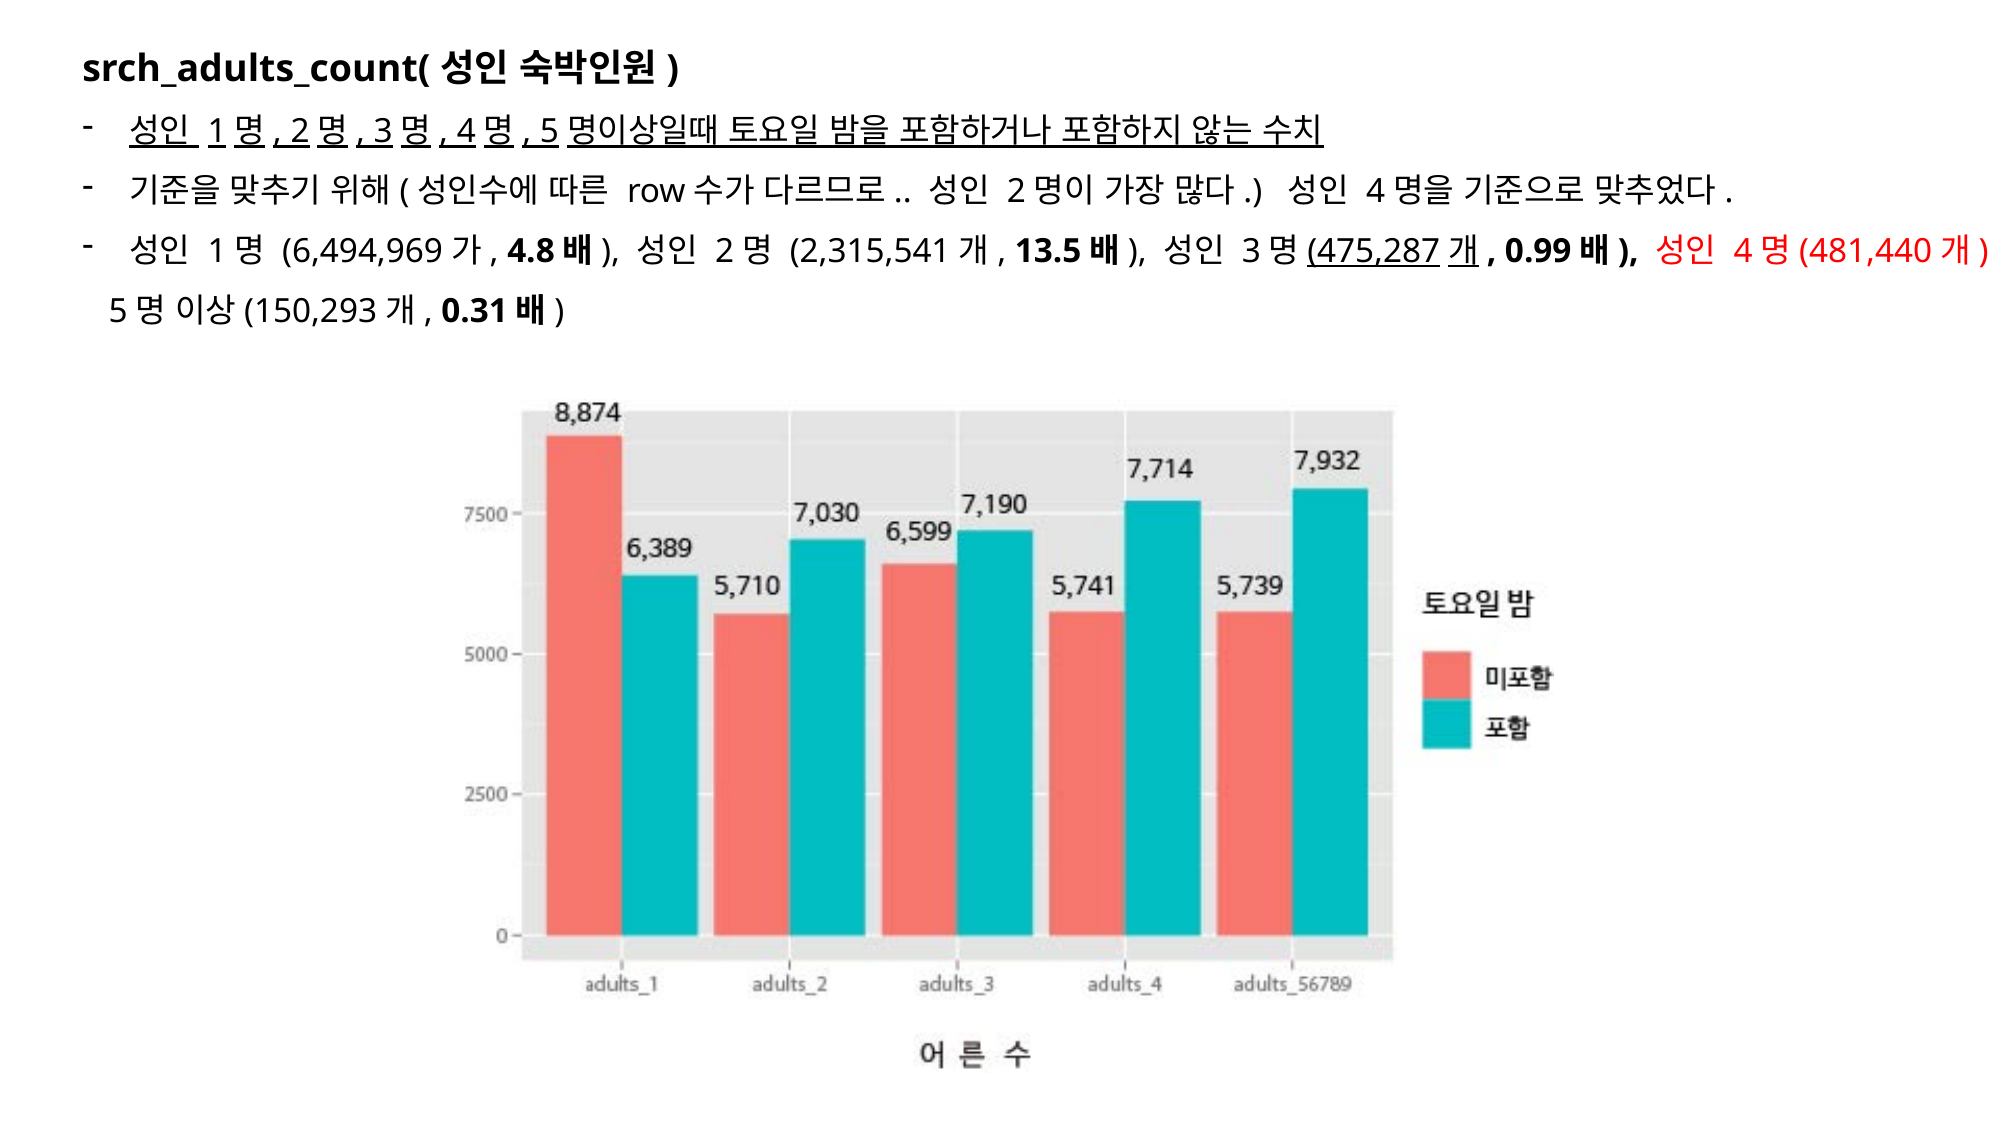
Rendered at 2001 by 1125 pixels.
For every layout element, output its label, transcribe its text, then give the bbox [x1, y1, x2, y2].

text_box srch_adults_count(성인 숙박인원) 성인 1명, 2명, 3명, 4명, 5명이상일때 토요일 밤을 포함하거나 포함하지 않는 수치 기준을 맞추기 위해(성인수에 따른 row수가 다르므로.. 성인 2명이 가장 많다.) 성인 4명을 기준으로 맞추었다. 성인 1명 (6,494,969가, 4.8배), 성인 2명 (2,315,541개, 13.5배), 성인 3명(475,287개, 0.99배), 성인 4명(481,440개) 5명 이상(150,293개, 0.31배) [67, 14, 2000, 337]
picture [464, 399, 1554, 1073]
